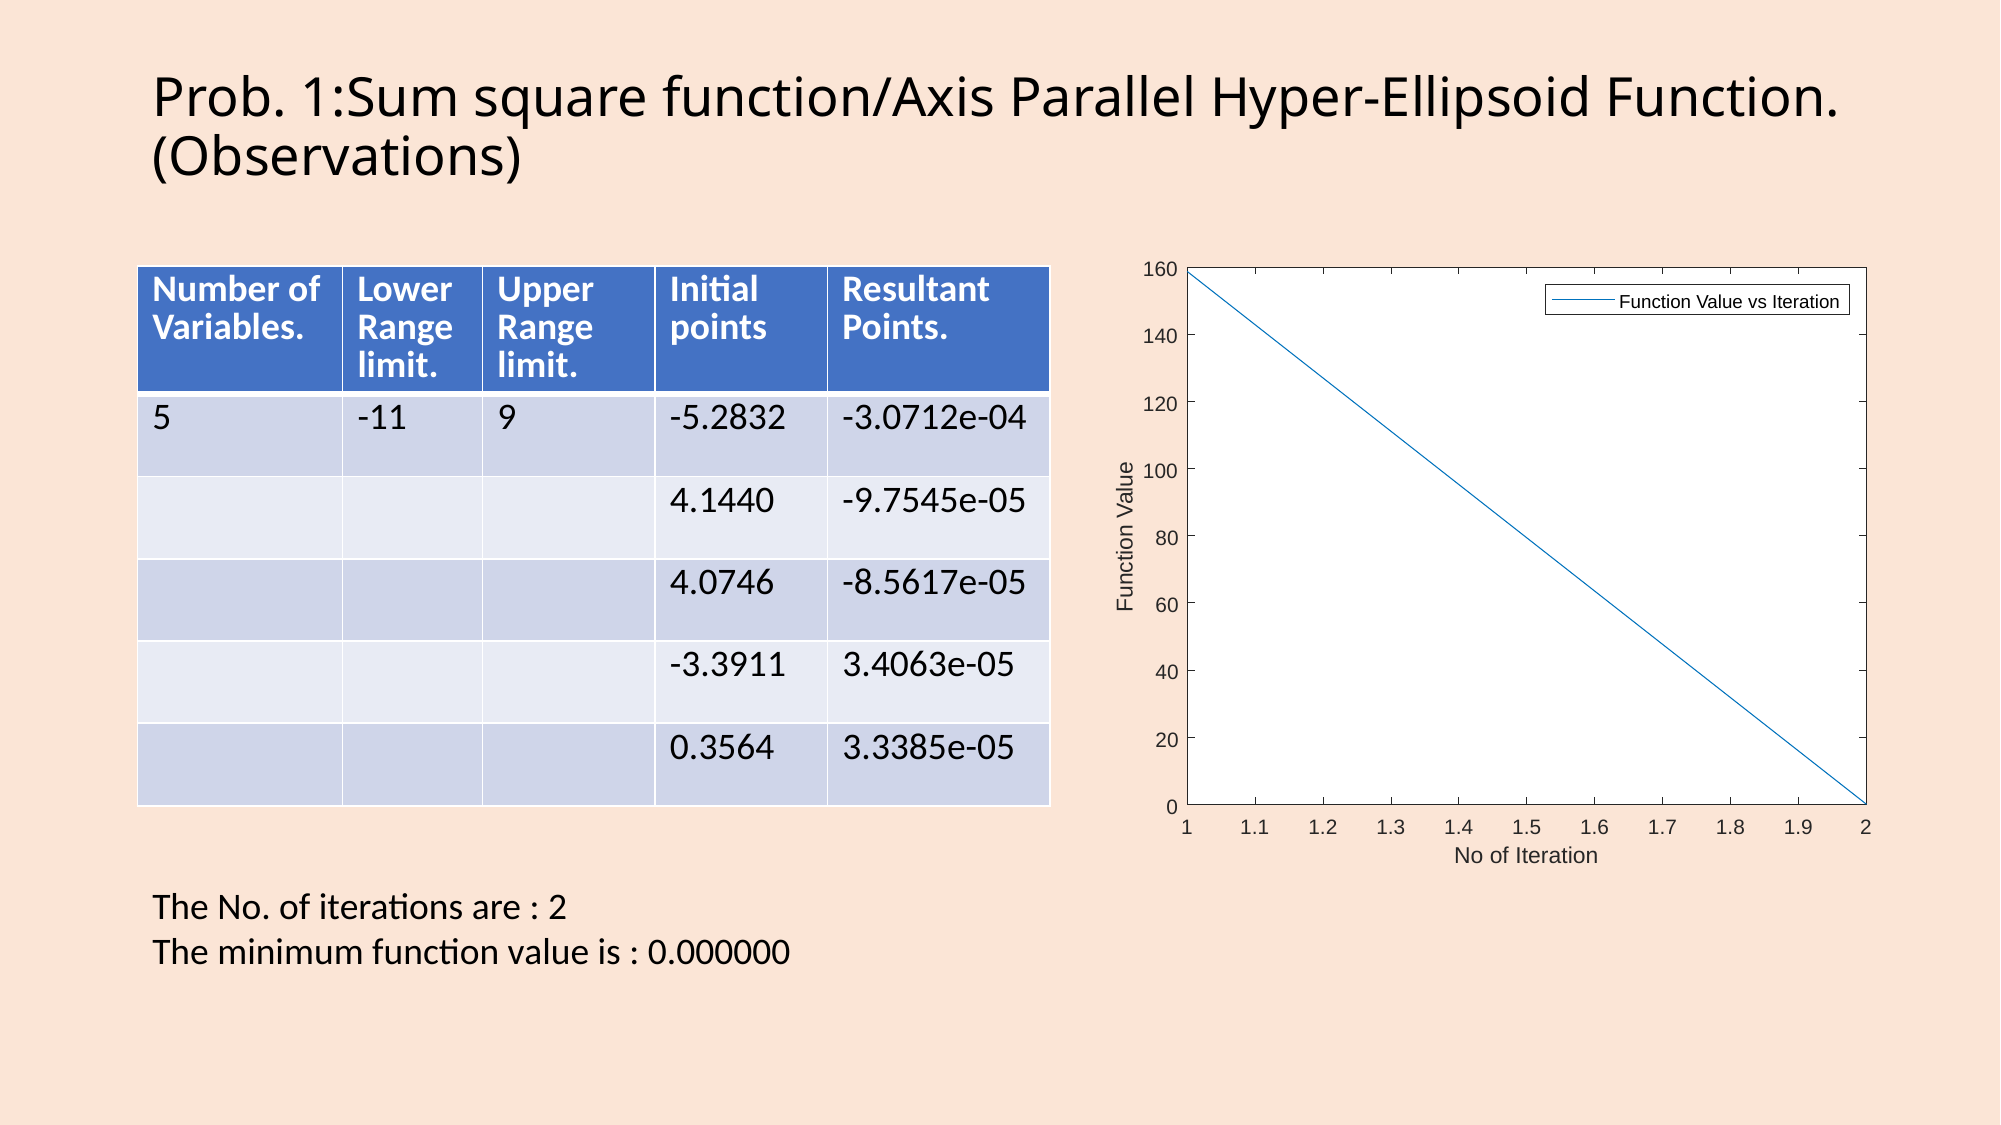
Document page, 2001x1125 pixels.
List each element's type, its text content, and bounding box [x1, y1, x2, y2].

table_cell [343, 477, 482, 558]
table_cell [138, 642, 342, 722]
table_header Number of Variables. [138, 267, 342, 391]
table_cell [138, 477, 342, 558]
table_cell [138, 560, 342, 640]
table_cell [138, 724, 342, 805]
picture [1072, 218, 1948, 875]
title Prob. 1:Sum square function/Axis Parallel Hyper-Ellipsoid Function. (Observations) [137, 59, 1863, 197]
table_cell [343, 560, 482, 640]
table_cell [483, 724, 654, 805]
table_cell 5 [138, 397, 342, 476]
text_box The No. of iterations are : 2 The minimum function value is : 0.000000 [137, 874, 1138, 980]
table_cell -5.2832 [656, 397, 827, 476]
table_header Resultant Points. [828, 267, 1049, 391]
table_cell [483, 560, 654, 640]
table_cell 3.4063e-05 [828, 642, 1049, 722]
table_header Lower Range limit. [343, 267, 482, 391]
table_cell -11 [343, 397, 482, 476]
table_cell [343, 642, 482, 722]
table_cell 0.3564 [656, 724, 827, 805]
table_cell -9.7545e-05 [828, 477, 1049, 558]
table_cell [483, 642, 654, 722]
table_cell -8.5617e-05 [828, 560, 1049, 640]
table_cell -3.3911 [656, 642, 827, 722]
table_cell 9 [483, 397, 654, 476]
table_cell 4.0746 [656, 560, 827, 640]
table_header Initial points [656, 267, 827, 391]
table_cell -3.0712e-04 [828, 397, 1049, 476]
table_cell 3.3385e-05 [828, 724, 1049, 805]
table_cell 4.1440 [656, 477, 827, 558]
table_cell [343, 724, 482, 805]
table_header Upper Range limit. [483, 267, 654, 391]
table_cell [483, 477, 654, 558]
